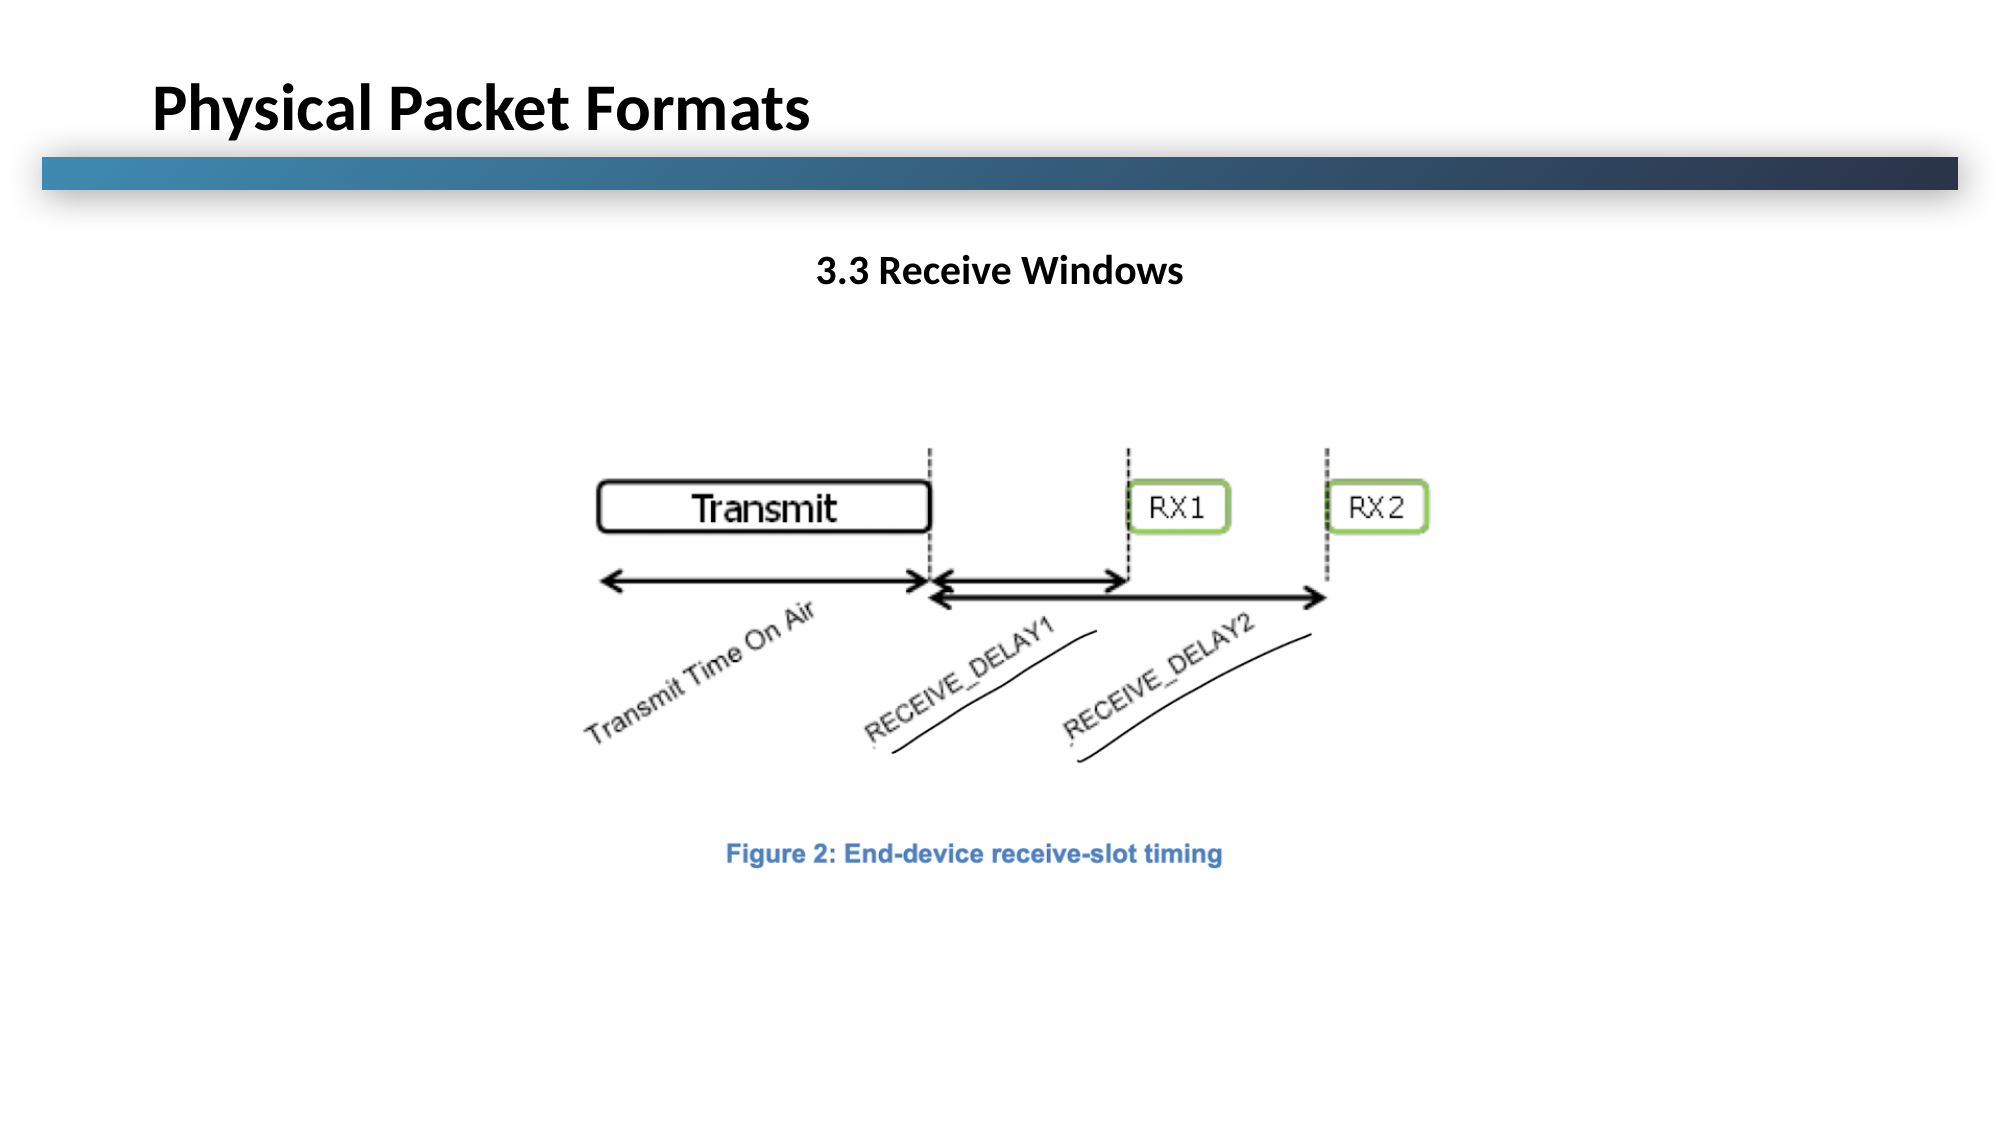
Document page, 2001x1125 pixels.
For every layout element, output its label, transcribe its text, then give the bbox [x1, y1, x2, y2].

title Physical Packet Formats [137, 0, 1863, 137]
picture [516, 428, 1484, 890]
text_box [41, 157, 1959, 191]
text_box 3.3 Receive Windows [800, 235, 1200, 301]
